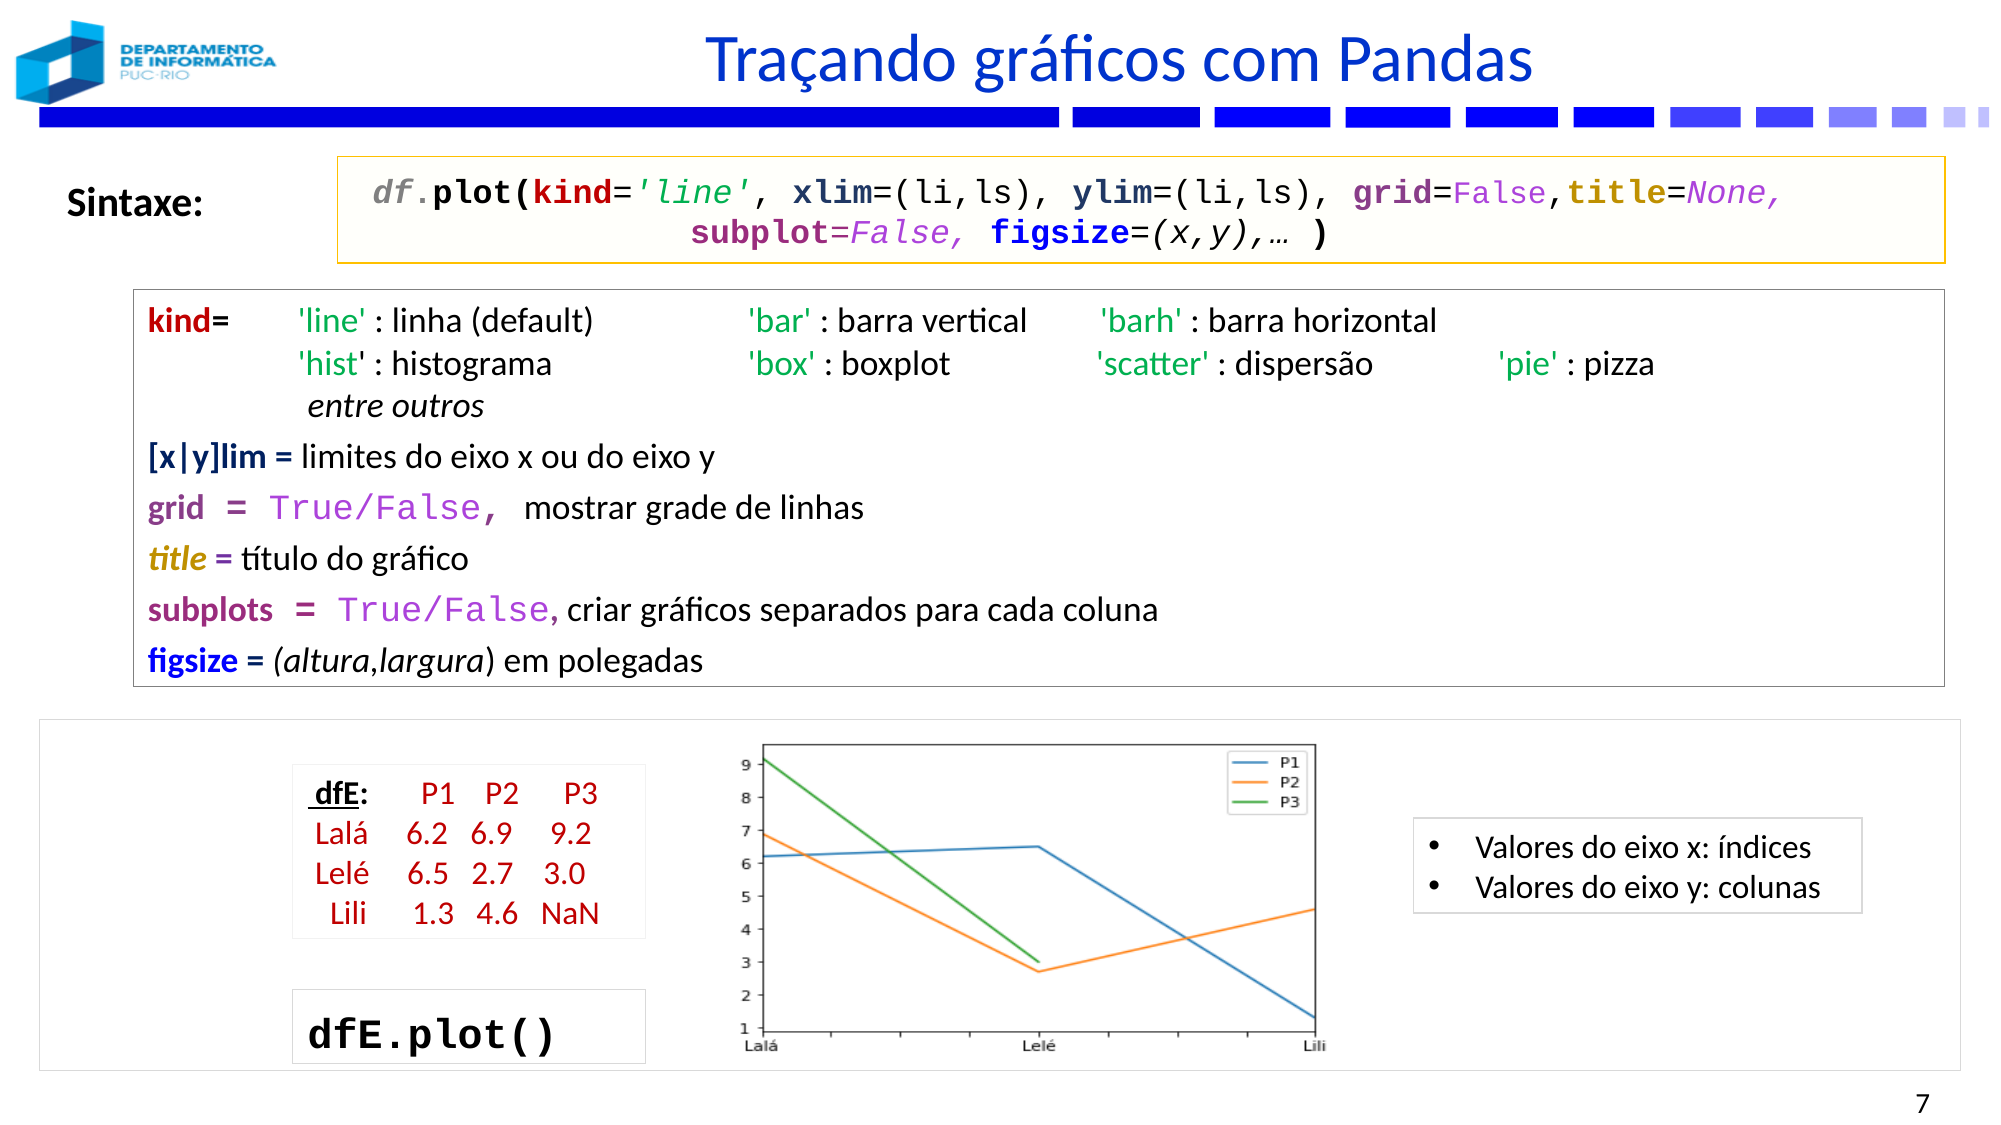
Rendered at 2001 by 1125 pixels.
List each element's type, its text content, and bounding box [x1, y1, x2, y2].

text_box dfE: P1 P2 P3 Lalá 6.2 6.9 9.2 Lelé 6.5 2.7 3.0 Lili 1.3 4.6 NaN [292, 764, 646, 939]
list [39, 719, 1961, 1071]
text_box dfE.plot() [292, 989, 646, 1064]
text_box kind= 'line' : linha (default) 'bar' : barra vertical 'barh' : barra horizontal 'hist' : histograma 'box' : boxplot 'scatter' : dispersão 'pie' : pizza entre outros [x|y]lim = limites do eixo x ou do eixo y grid = True/False, mostrar grade de linhas title = título do gráfico subplots = True/False, criar gráficos separados para cada coluna figsize = (altura,largura) em polegadas [133, 289, 1945, 687]
picture [12, 19, 280, 107]
text_box Sintaxe: [52, 167, 265, 233]
text_box Valores do eixo x: índices Valores do eixo y: colunas [1413, 818, 1863, 913]
text_box df.plot(kind='line', xlim=(li,ls), ylim=(li,ls), grid=False,title=None, subplot=False, figsize=(x,y),… ) [337, 156, 1945, 263]
slide_number 7 [1478, 1085, 1945, 1118]
picture [728, 731, 1338, 1063]
title Traçando gráficos com Pandas [279, 21, 1961, 102]
